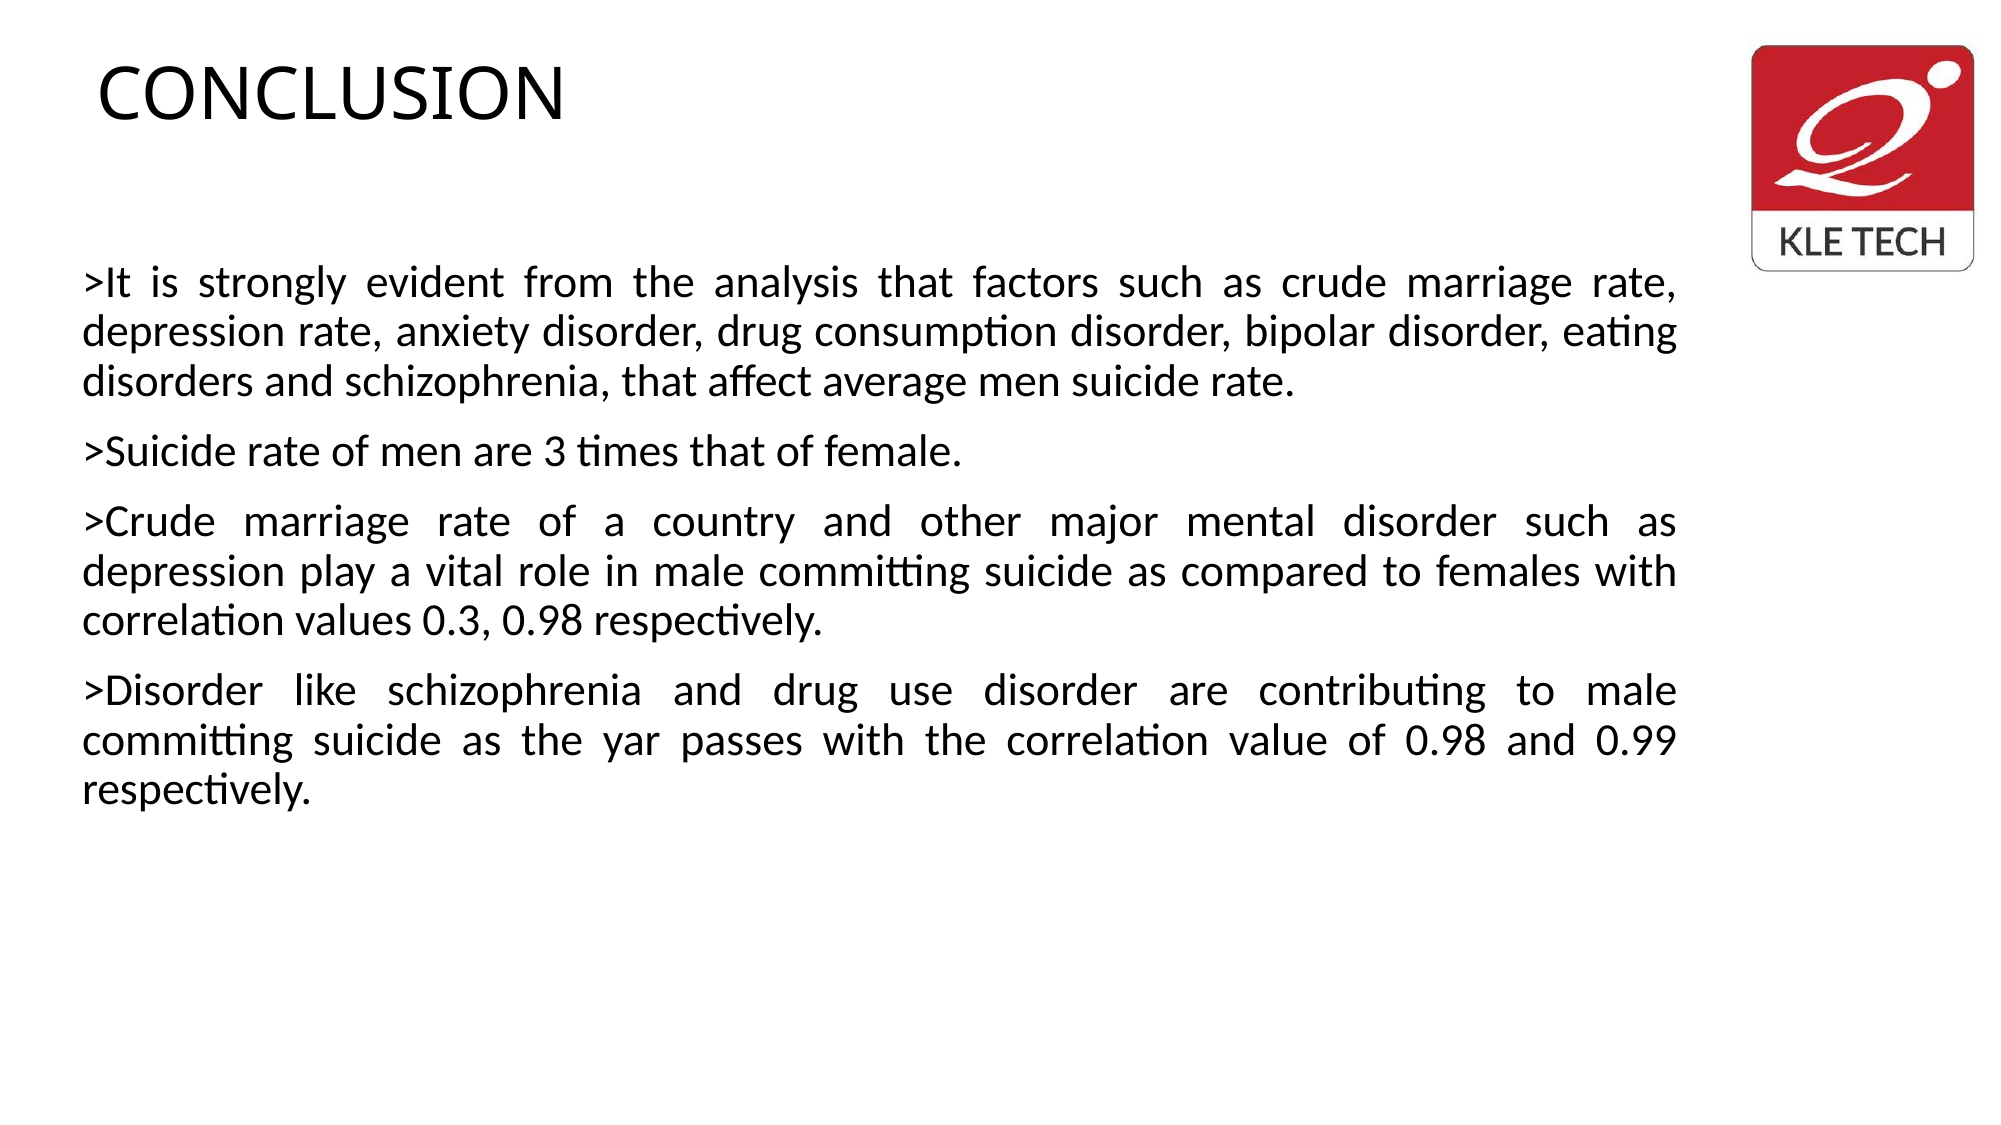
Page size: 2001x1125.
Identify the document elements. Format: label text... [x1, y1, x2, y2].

picture [1711, 0, 2000, 317]
title CONCLUSION [88, 27, 1711, 165]
list >It is strongly evident from the analysis that factors such as crude marriage rate, depression rate, anxiety disorder, drug consumption disorder, bipolar disorder, eating disorders and schizophrenia, that affect average men suicide rate. >Suicide rate of men are 3 times that of female. >Crude marriage rate of a country and other major mental disorder such as depression play a vital role in male committing suicide as compared to females with correlation values 0.3, 0.98 respectively. >Disorder like schizophrenia and drug use disorder are contributing to male committing suicide as the yar passes with the correlation value of 0.98 and 0.99 respectively. [74, 249, 1687, 1125]
